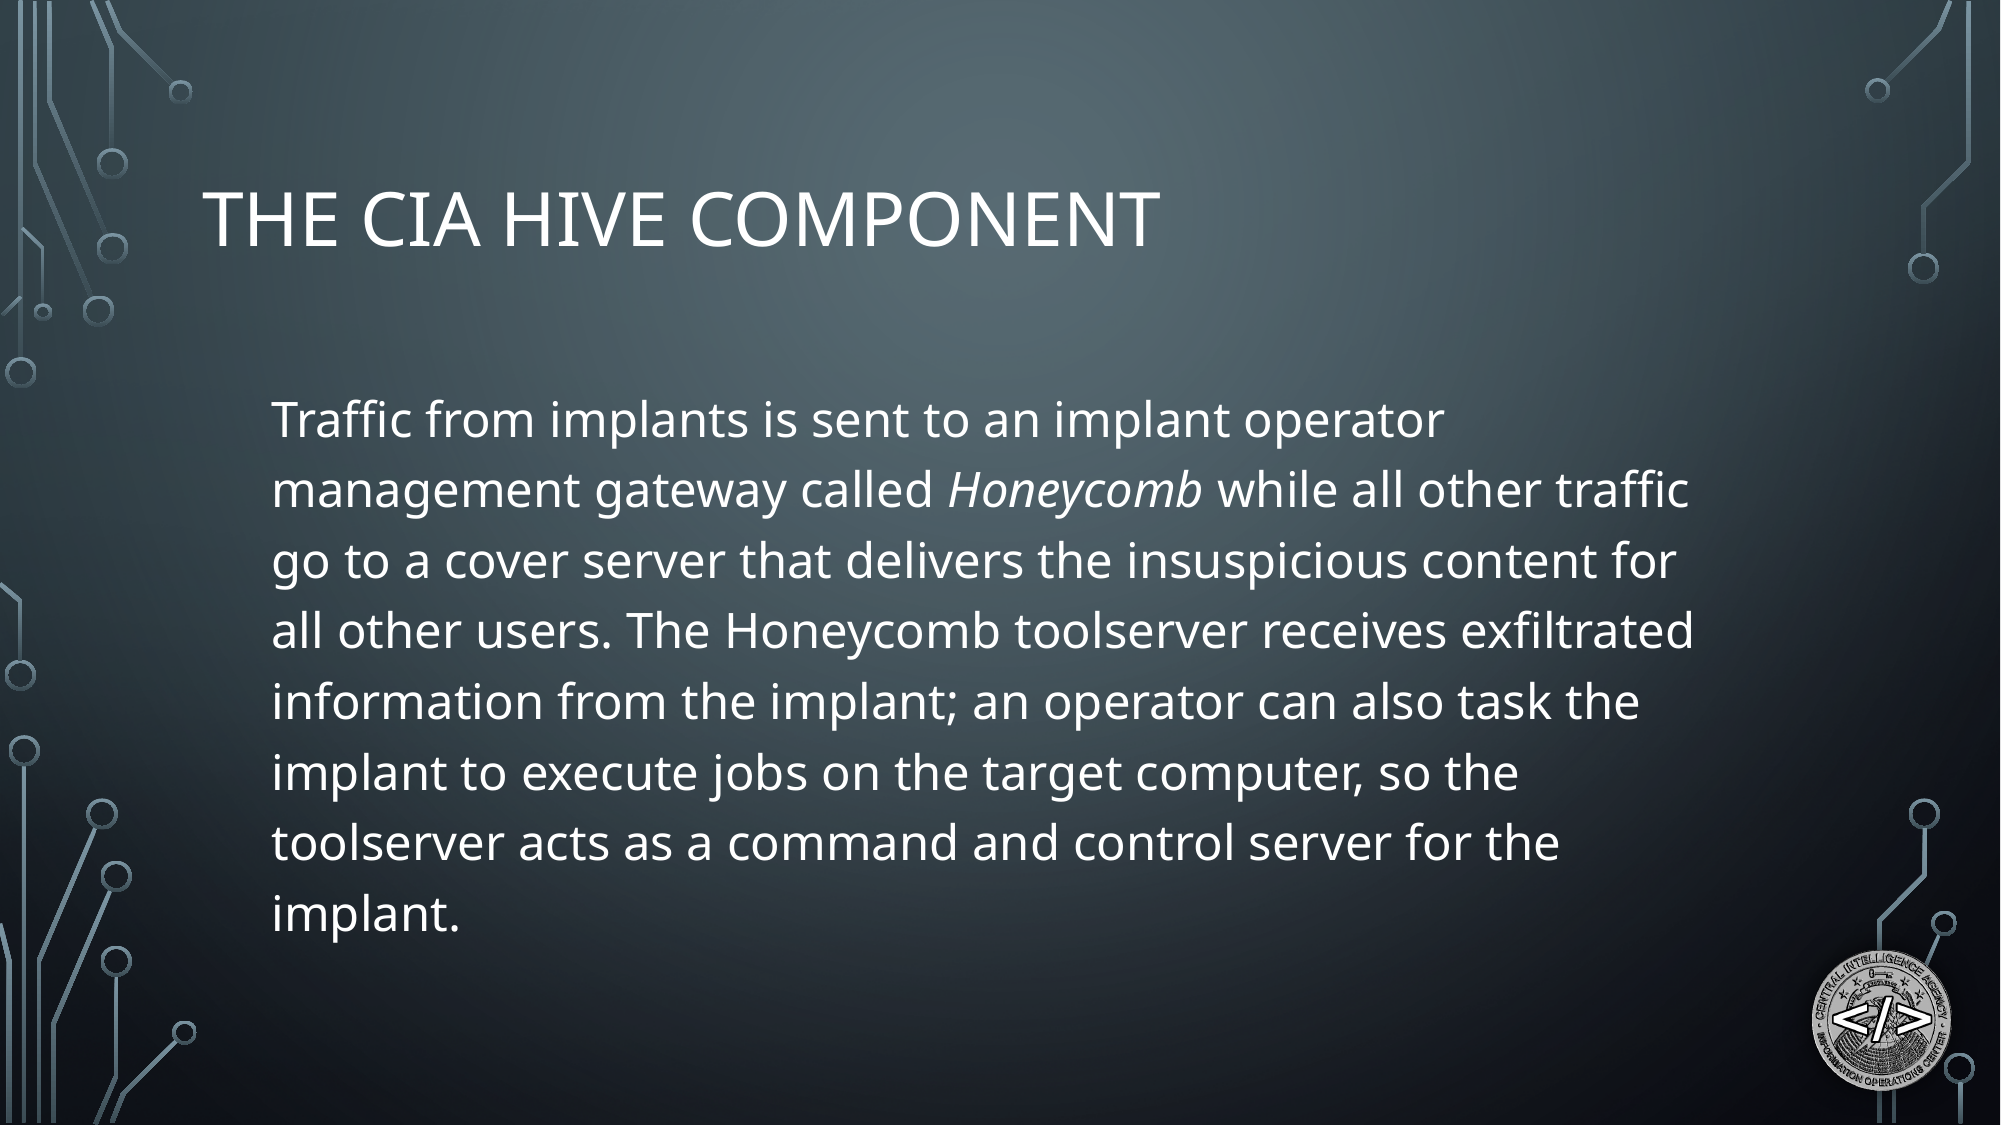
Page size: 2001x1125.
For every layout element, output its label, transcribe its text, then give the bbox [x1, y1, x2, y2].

list Traffic from implants is sent to an implant operator management gateway called Honeycomb while all other traffic go to a cover server that delivers the insuspicious content for all other users. The Honeycomb toolserver receives exfiltrated information from the implant; an operator can also task the implant to execute jobs on the target computer, so the toolserver acts as a command and control server for the implant. [256, 369, 1743, 950]
title The cia hive component [187, 101, 1813, 344]
picture [1811, 949, 1952, 1091]
